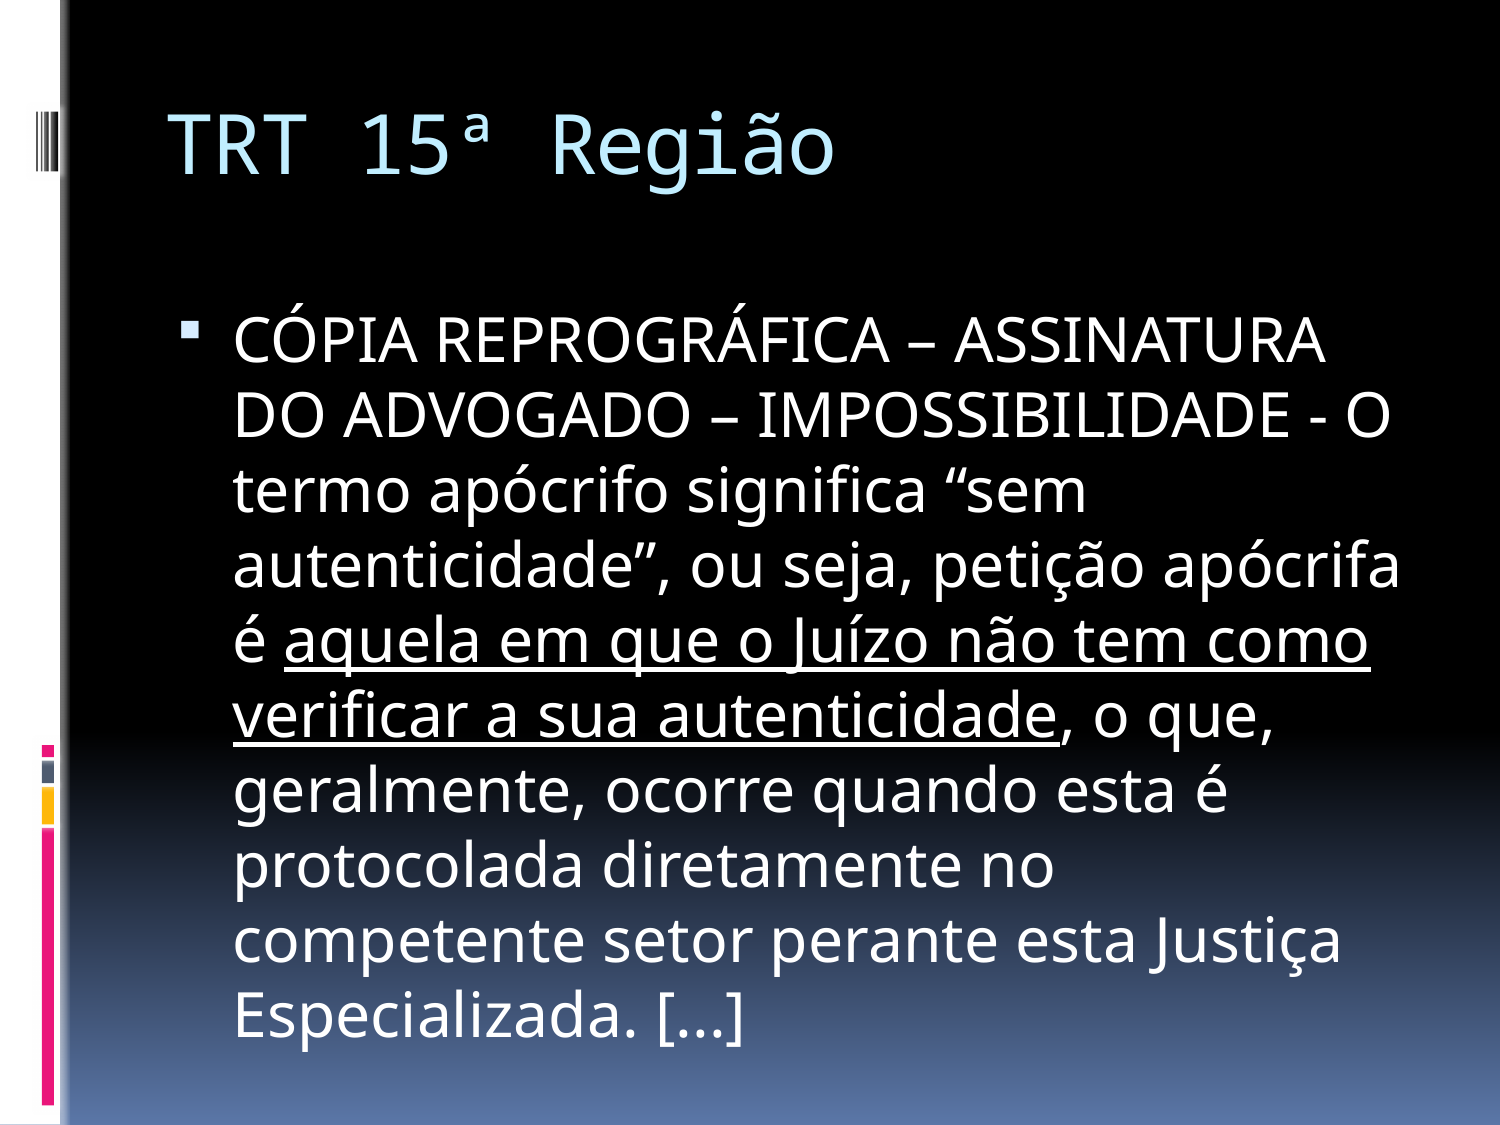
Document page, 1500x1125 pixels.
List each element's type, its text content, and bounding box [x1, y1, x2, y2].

title TRT 15ª Região [150, 84, 1425, 235]
list CÓPIA REPROGRÁFICA – ASSINATURA DO ADVOGADO – IMPOSSIBILIDADE - O termo apócrifo significa “sem autenticidade”, ou seja, petição apócrifa é aquela em que o Juízo não tem como verificar a sua autenticidade, o que, geralmente, ocorre quando esta é protocolada diretamente no competente setor perante esta Justiça Especializada. [...] [150, 292, 1425, 1043]
